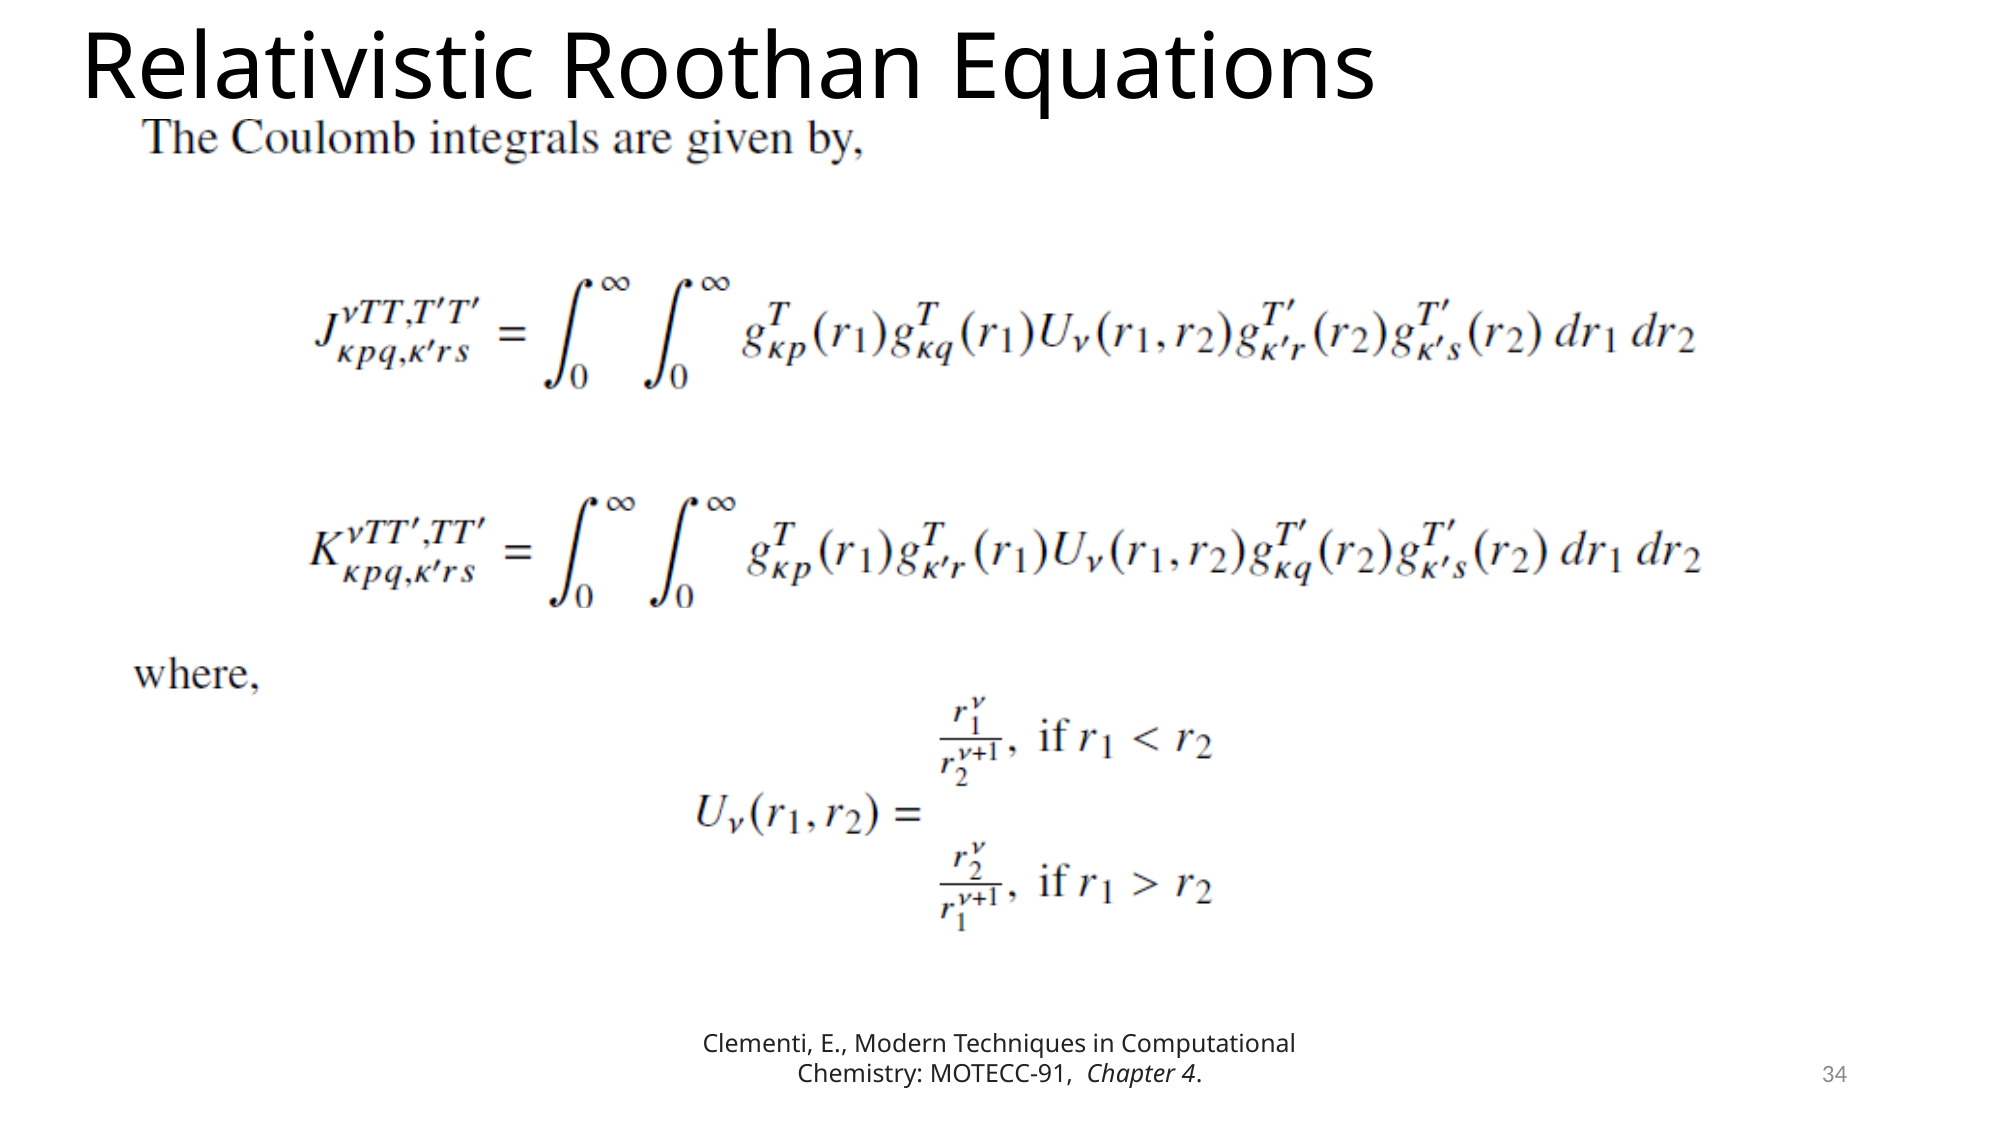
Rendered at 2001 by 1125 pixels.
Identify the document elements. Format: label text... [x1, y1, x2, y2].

picture [131, 119, 1725, 948]
footer Clementi, E., Modern Techniques in Computational Chemistry: MOTECC-91, Chapter 4. [662, 1042, 1338, 1103]
title Relativistic Roothan Equations [65, 0, 1791, 178]
slide_number 34 [1412, 1042, 1863, 1103]
